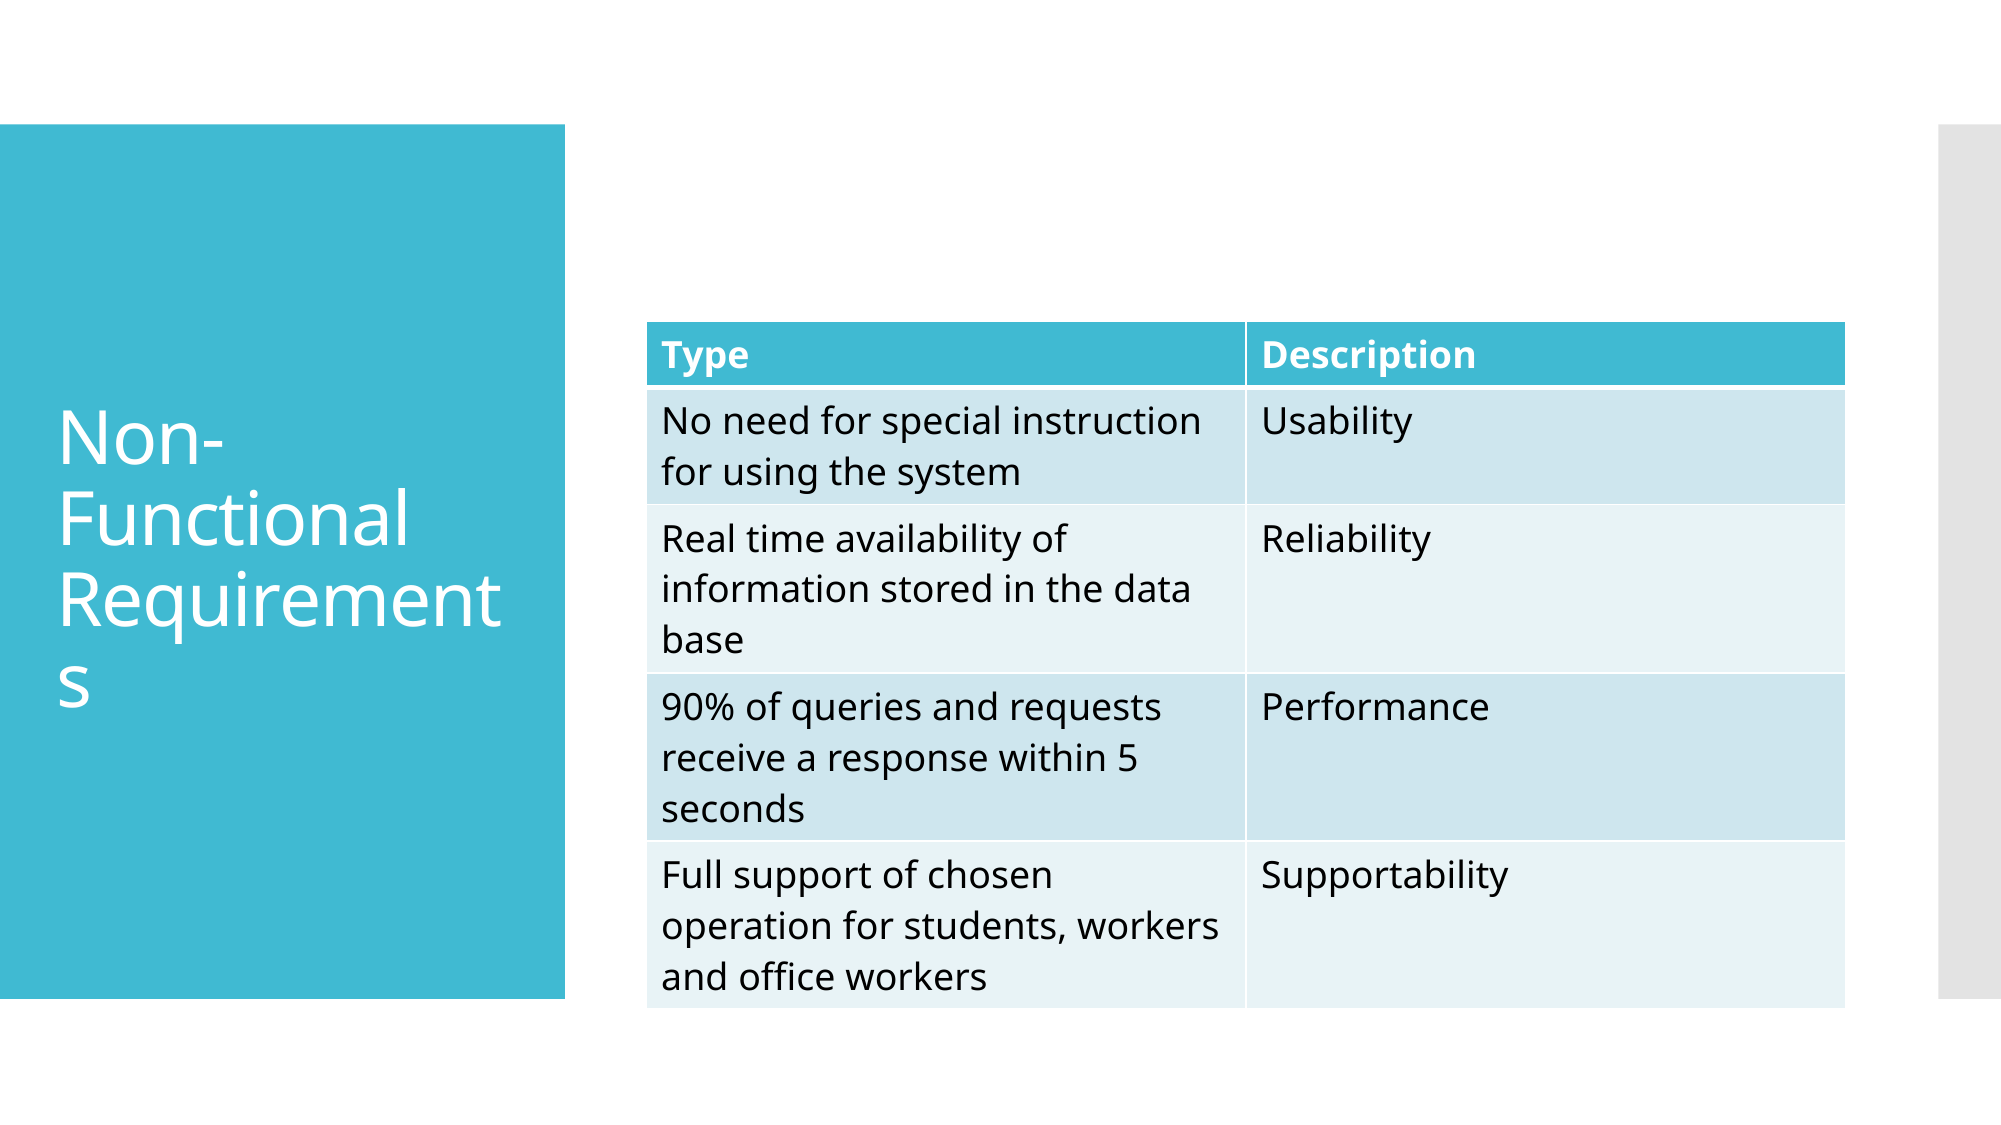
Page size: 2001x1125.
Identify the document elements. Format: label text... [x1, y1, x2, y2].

title Non-Functional Requirements [41, 184, 525, 940]
table_header Description [1247, 322, 1845, 385]
table_cell Reliability [1247, 505, 1845, 672]
table_cell No need for special instruction for using the system [647, 390, 1245, 504]
table_cell Performance [1247, 674, 1845, 840]
table_header Type [647, 322, 1245, 385]
table_cell 90% of queries and requests receive a response within 5 seconds [647, 674, 1245, 840]
table_cell Real time availability of information stored in the data base [647, 505, 1245, 672]
table_cell Supportability [1247, 842, 1845, 1008]
table_cell Usability [1247, 390, 1845, 504]
table_cell Full support of chosen operation for students, workers and office workers [647, 842, 1245, 1008]
